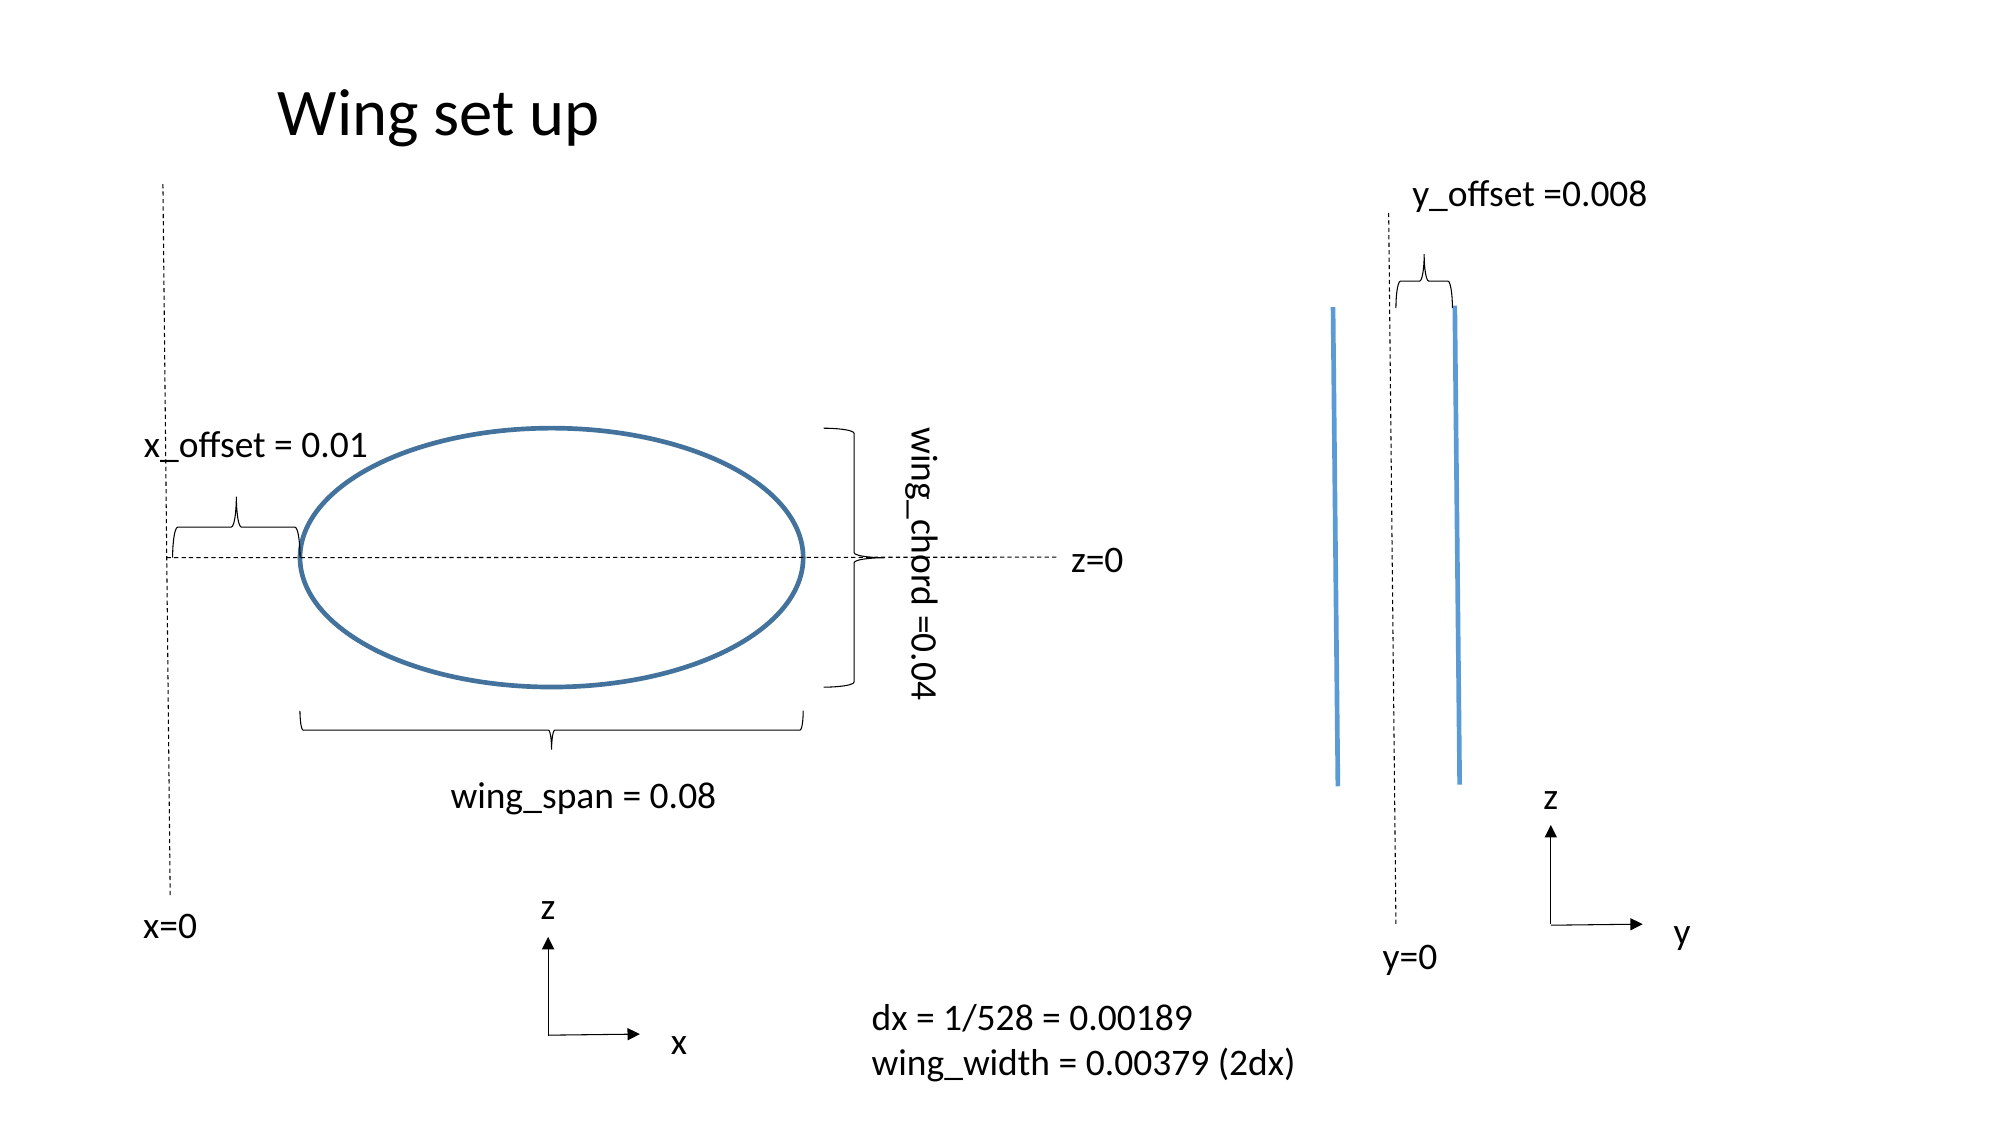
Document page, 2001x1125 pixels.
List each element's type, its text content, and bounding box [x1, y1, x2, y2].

text_box [299, 710, 804, 750]
text_box [298, 558, 805, 689]
text_box z=0 [1056, 527, 1139, 588]
text_box x=0 [128, 893, 212, 954]
text_box wing_chord =0.04 [896, 412, 957, 557]
text_box Wing set up [262, 61, 615, 157]
text_box z [1528, 764, 1573, 825]
text_box wing_chord =0.04 [896, 558, 957, 724]
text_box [1388, 212, 1396, 925]
text_box z [525, 874, 571, 935]
text_box y [1658, 899, 1706, 960]
text_box x [655, 1009, 702, 1070]
text_box [823, 558, 885, 688]
text_box [1396, 254, 1453, 309]
text_box [172, 496, 301, 557]
text_box [300, 427, 805, 557]
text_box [162, 183, 171, 896]
text_box x_offset = 0.01 [129, 412, 162, 473]
text_box wing_span = 0.08 [435, 764, 741, 824]
text_box dx = 1/528 = 0.00189 wing_width = 0.00379 (2dx) [856, 985, 1311, 1091]
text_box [1332, 307, 1338, 787]
text_box x_offset = 0.01 [171, 412, 392, 473]
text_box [1454, 305, 1460, 785]
text_box y=0 [1367, 925, 1453, 985]
text_box y_offset =0.008 [1397, 162, 1672, 222]
text_box [823, 427, 877, 557]
